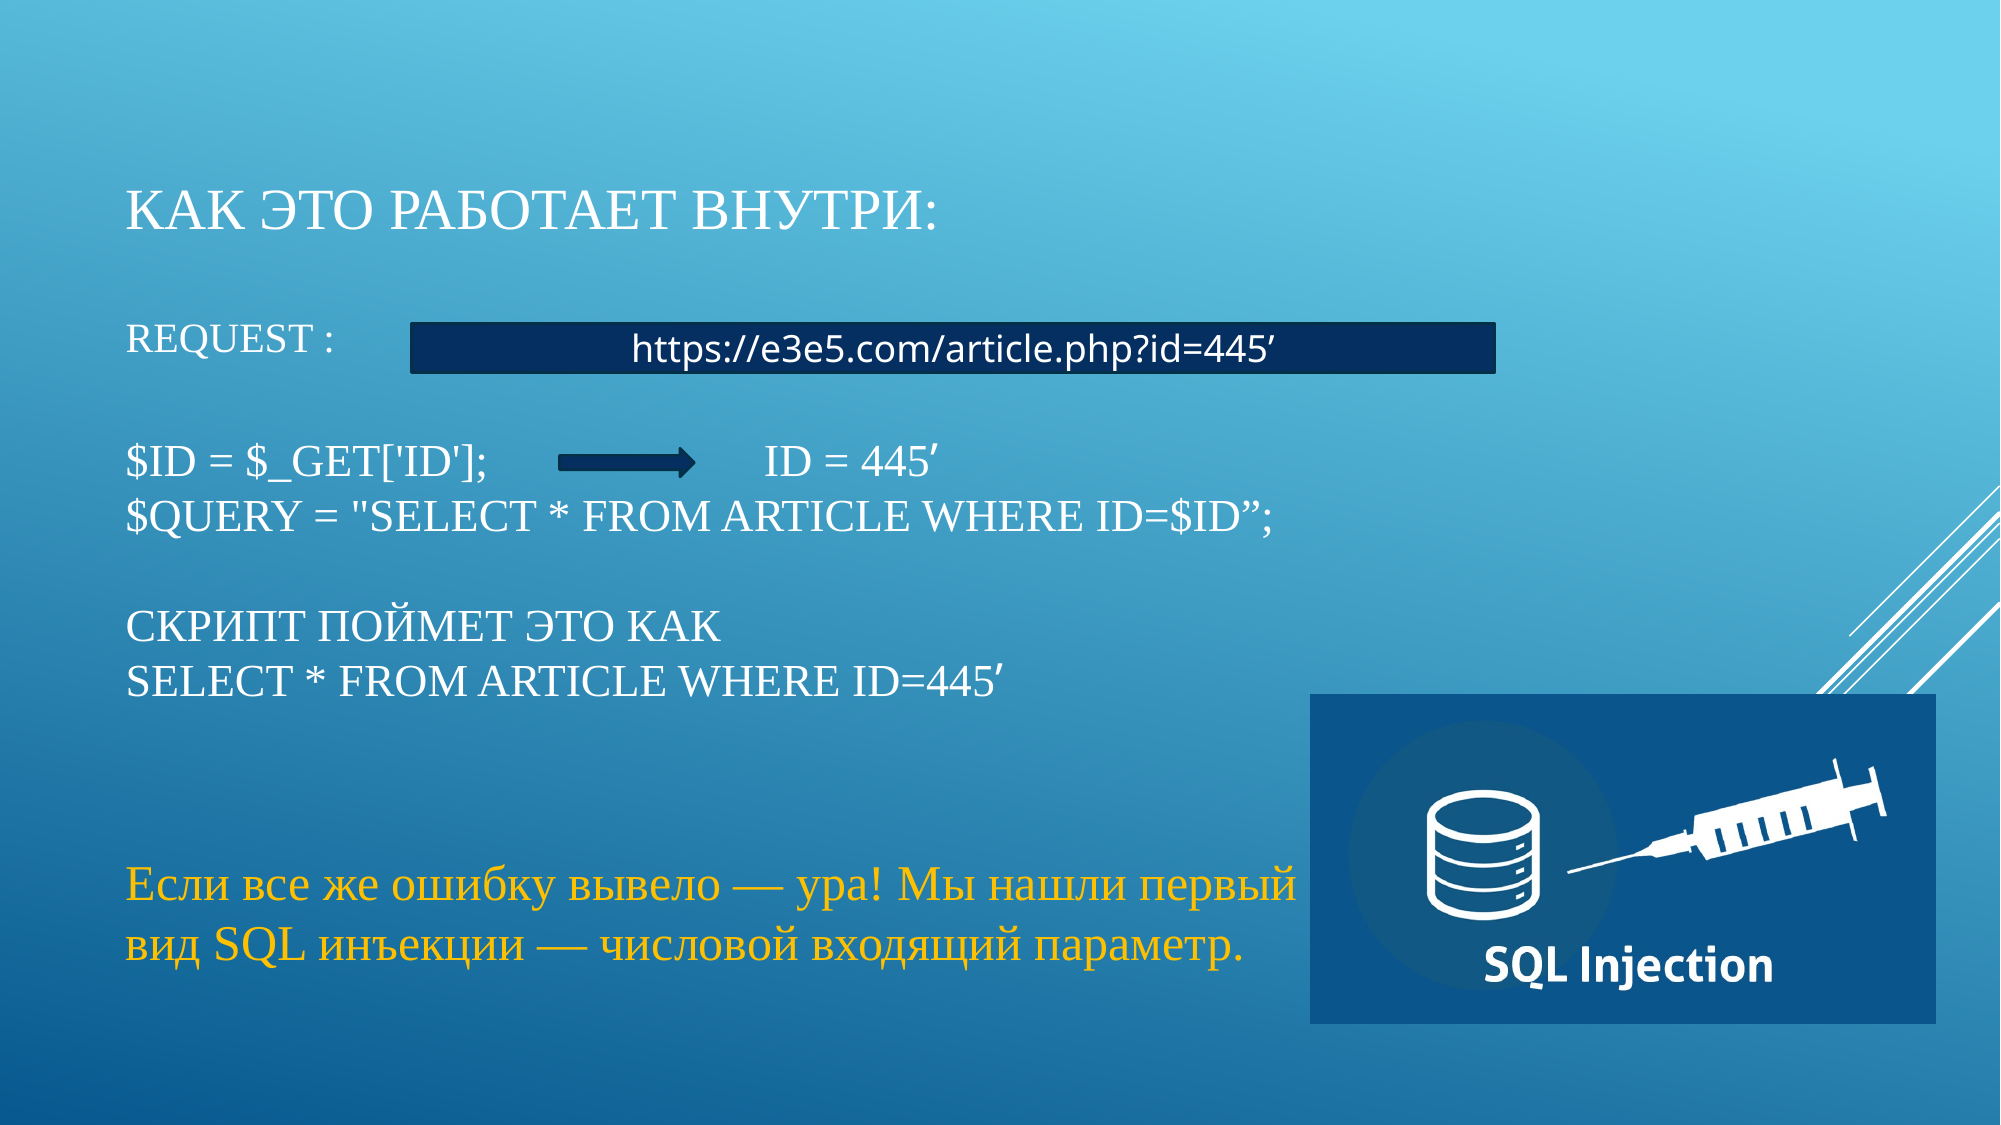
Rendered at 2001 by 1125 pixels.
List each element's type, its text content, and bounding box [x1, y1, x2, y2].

title как это работает внутри: REQUEST : $id = $_GET['id']; ID = 445’ $query = "SELECT * FROM Article WHERE id=$id”; Скрипт поймет это как SELECT * FROM Article WHERE id=445’ Если все же ошибку вывело — ура! Мы нашли первый вид SQL инъекции — числовой входящий параметр. [110, 50, 1762, 1091]
picture [1310, 694, 1937, 1024]
text_box https://e3e5.com/article.php?id=445’ [410, 322, 1496, 374]
text_box [558, 447, 696, 479]
